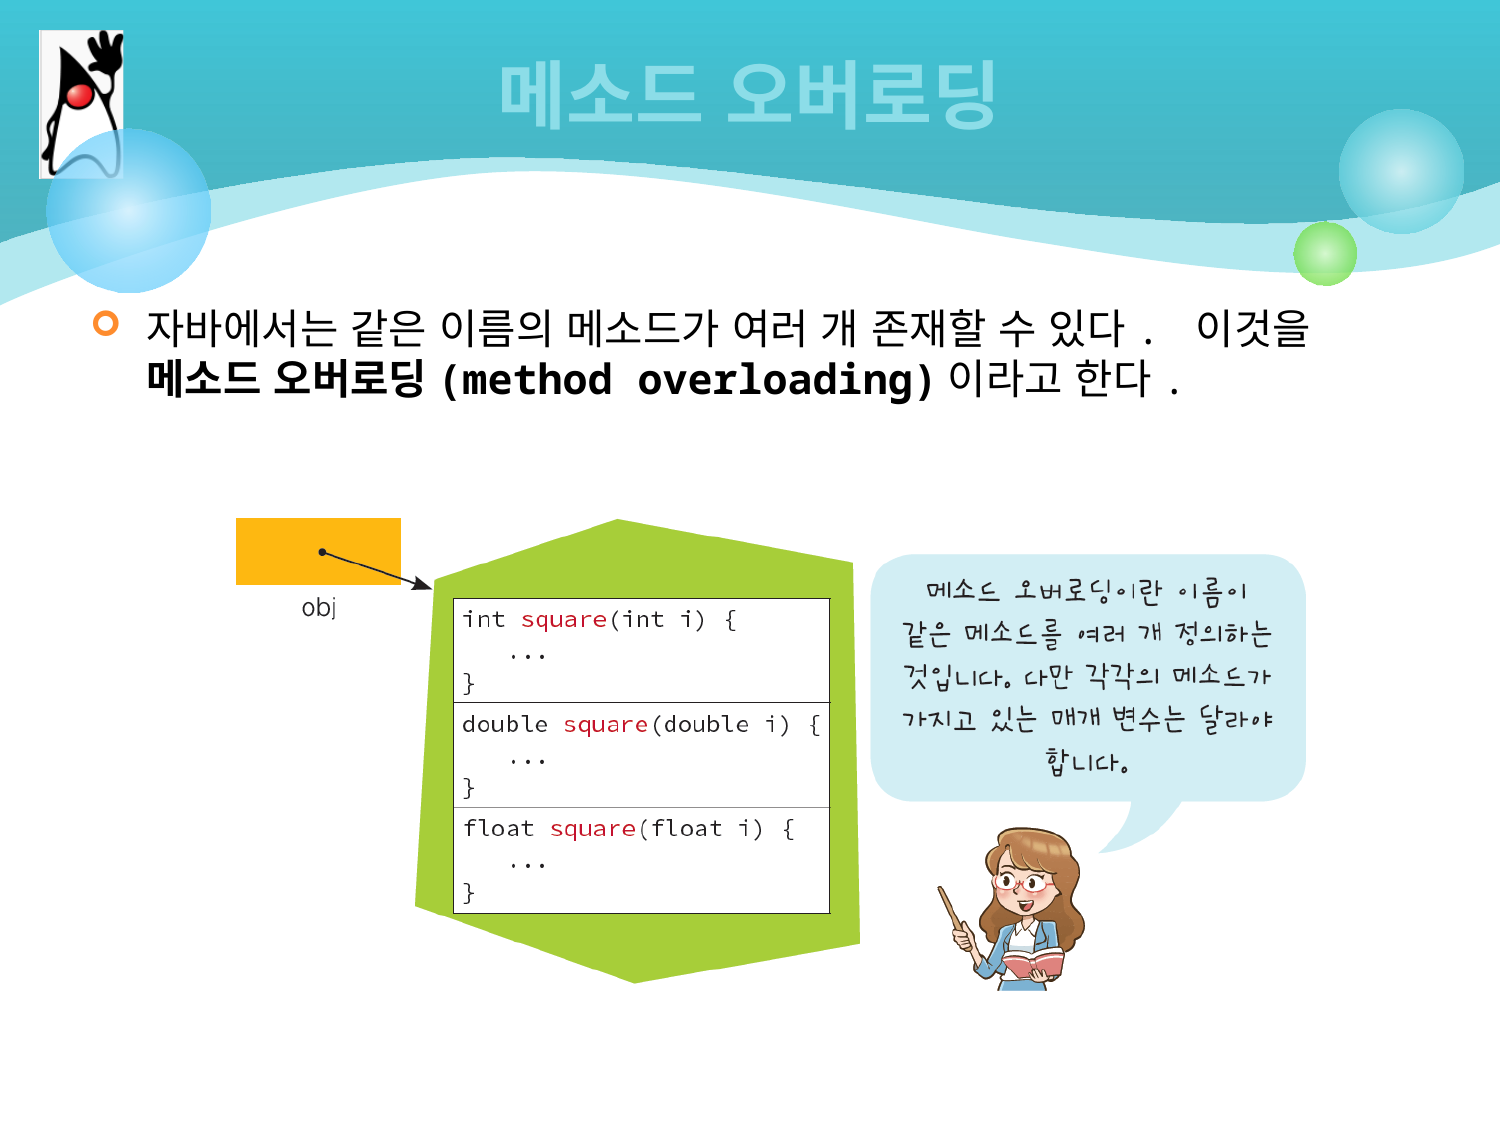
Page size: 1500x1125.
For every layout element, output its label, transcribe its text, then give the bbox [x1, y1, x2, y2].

picture [229, 508, 1315, 997]
list 자바에서는 같은 이름의 메소드가 여러 개 존재할 수 있다. 이것을 메소드 오버로딩(method overloading)이라고 한다. [75, 295, 1425, 1038]
picture [39, 30, 75, 179]
title 메소드 오버로딩 [75, 0, 1425, 188]
